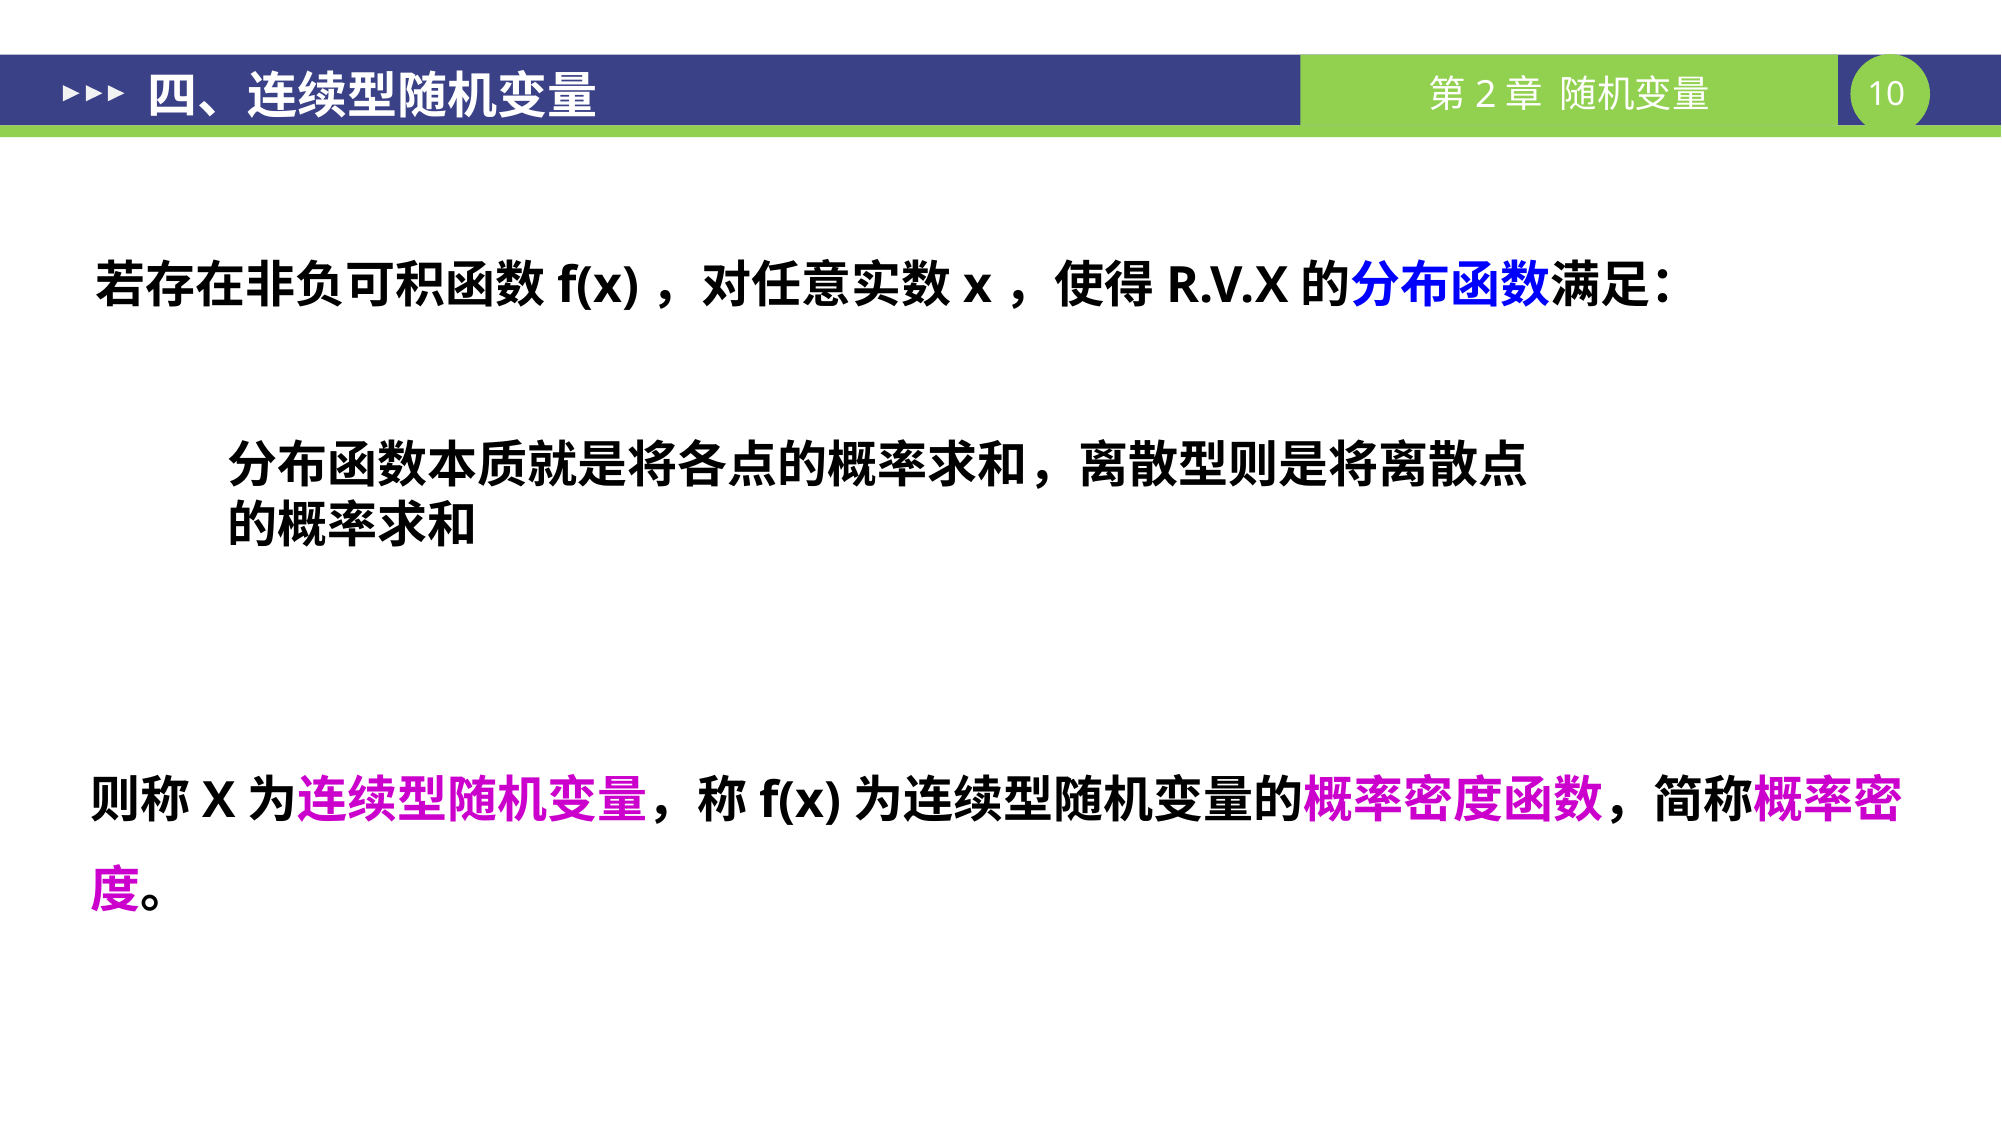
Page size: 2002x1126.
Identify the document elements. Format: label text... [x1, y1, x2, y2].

title 四、连续型随机变量 [127, 57, 1003, 129]
text_box 则称X为连续型随机变量，称f(x)为连续型随机变量的概率密度函数，简称概率密度。 [75, 729, 1938, 925]
list 若存在非负可积函数f(x)，对任意实数x，使得R.V.X的分布函数满足： [75, 212, 1938, 340]
